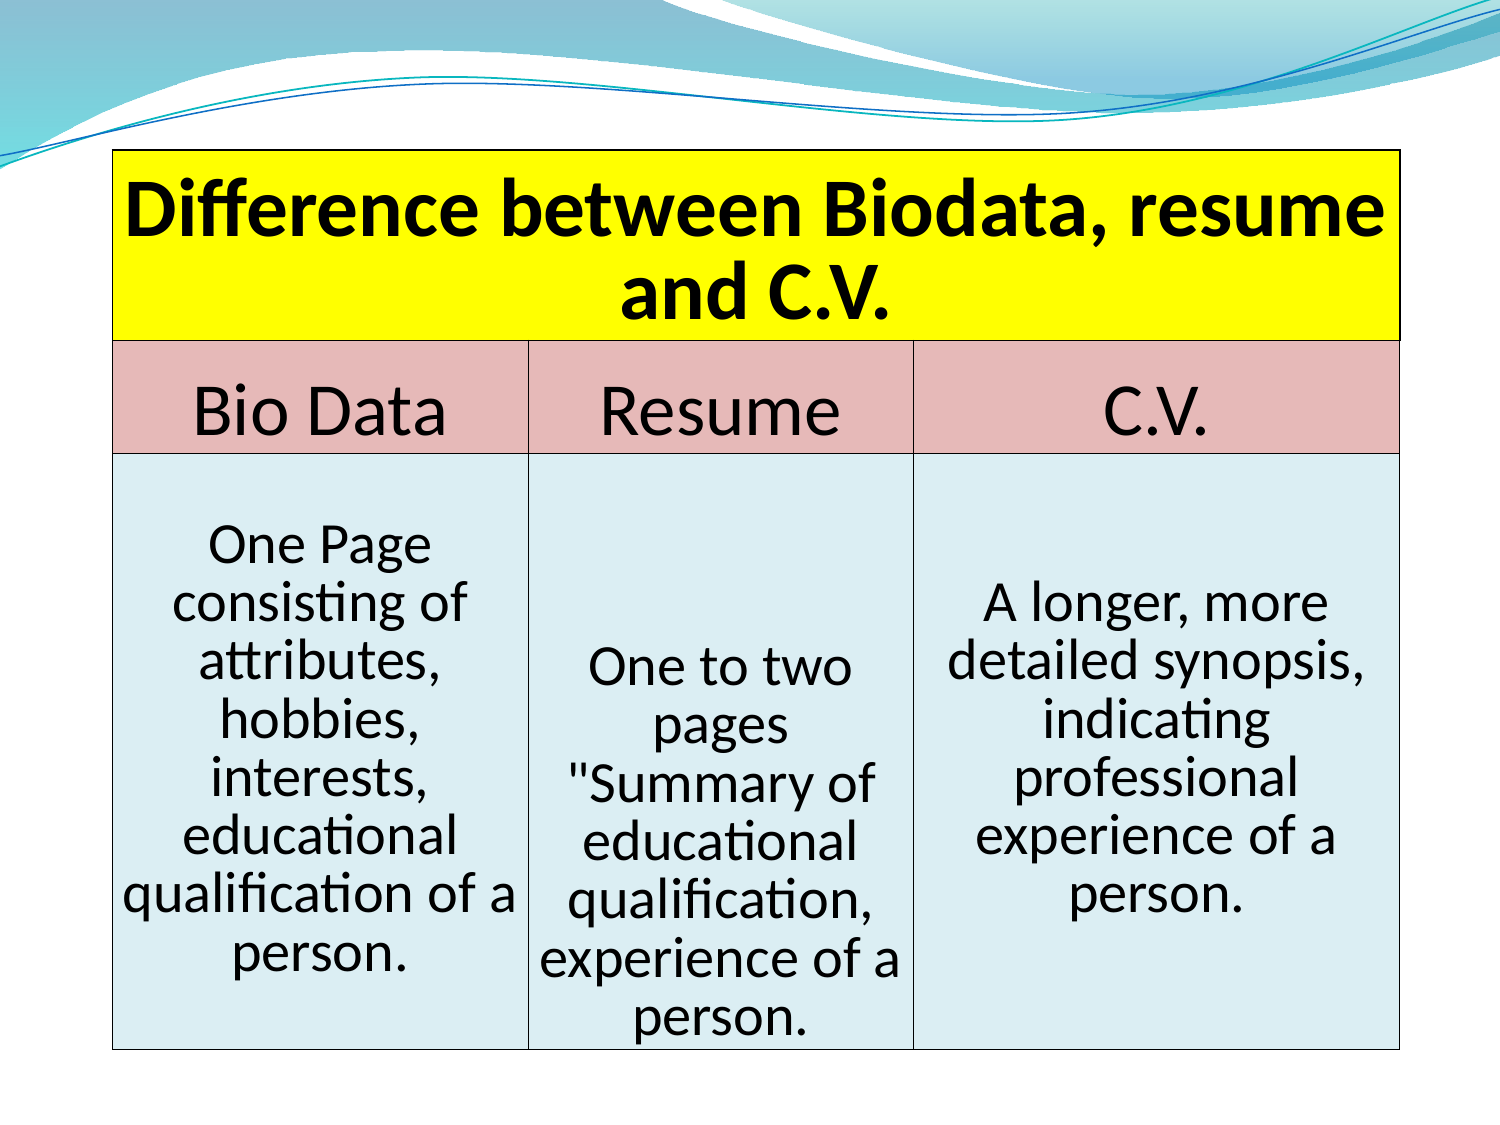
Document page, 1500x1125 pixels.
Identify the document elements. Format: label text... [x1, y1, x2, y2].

table_cell A longer, more detailed synopsis, indicating professional experience of a person. [914, 454, 1399, 1049]
table_cell C.V. [914, 341, 1399, 453]
table_cell Bio Data [113, 341, 528, 453]
table_cell One to two pages "Summary of educational qualification, experience of a person. [529, 454, 913, 1049]
table_cell One Page consisting of attributes, hobbies, interests, educational qualification of a person. [113, 454, 528, 1049]
table_cell Resume [529, 341, 913, 453]
table_header Difference between Biodata, resume and C.V. [113, 151, 1399, 340]
